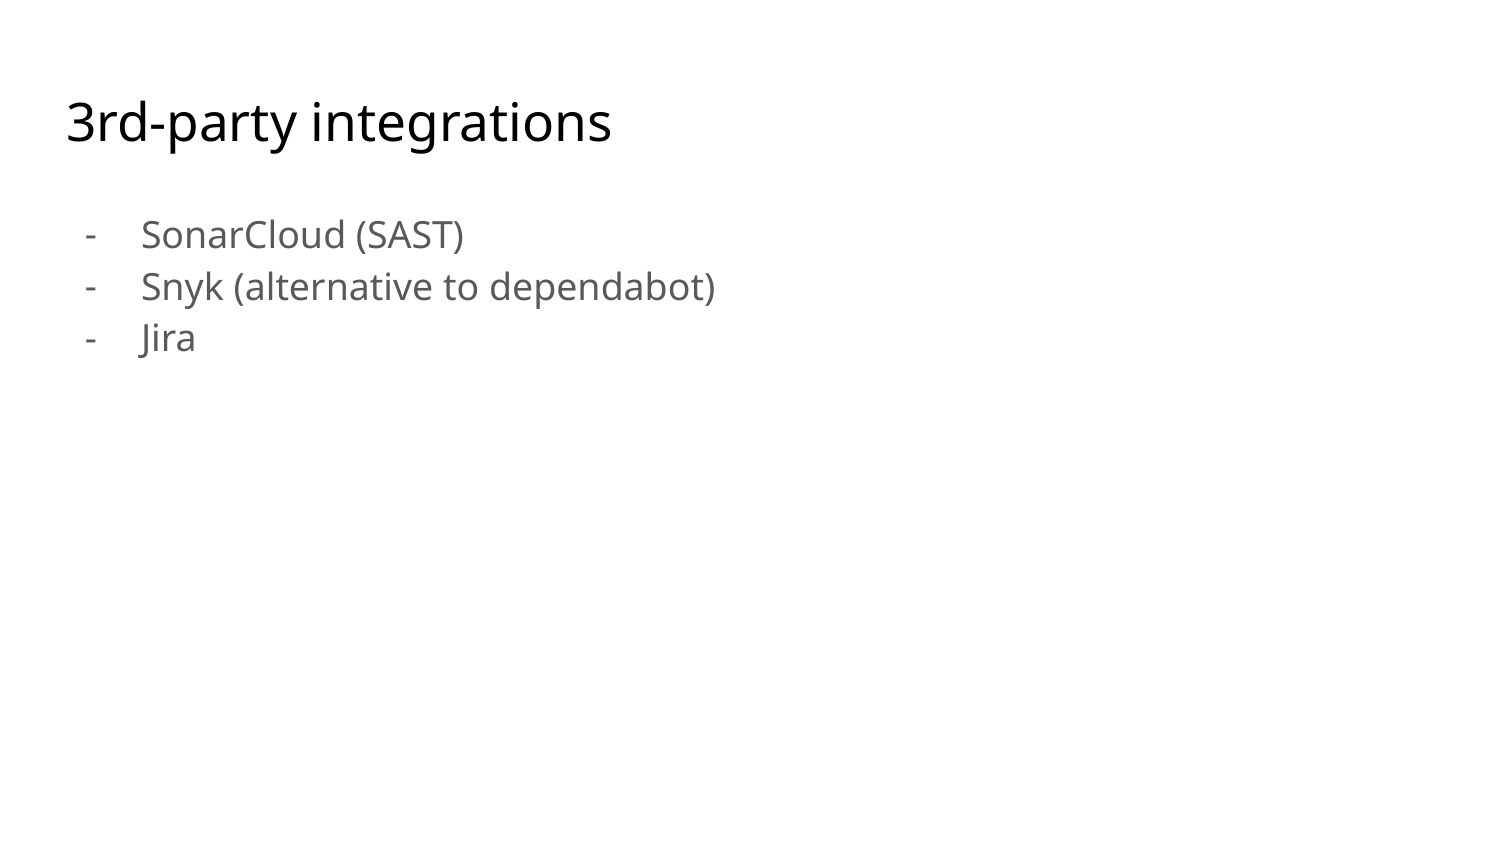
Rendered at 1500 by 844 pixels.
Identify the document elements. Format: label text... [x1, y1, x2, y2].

list SonarCloud (SAST) Snyk (alternative to dependabot) Jira [51, 189, 1449, 750]
title 3rd-party integrations [51, 72, 1449, 167]
